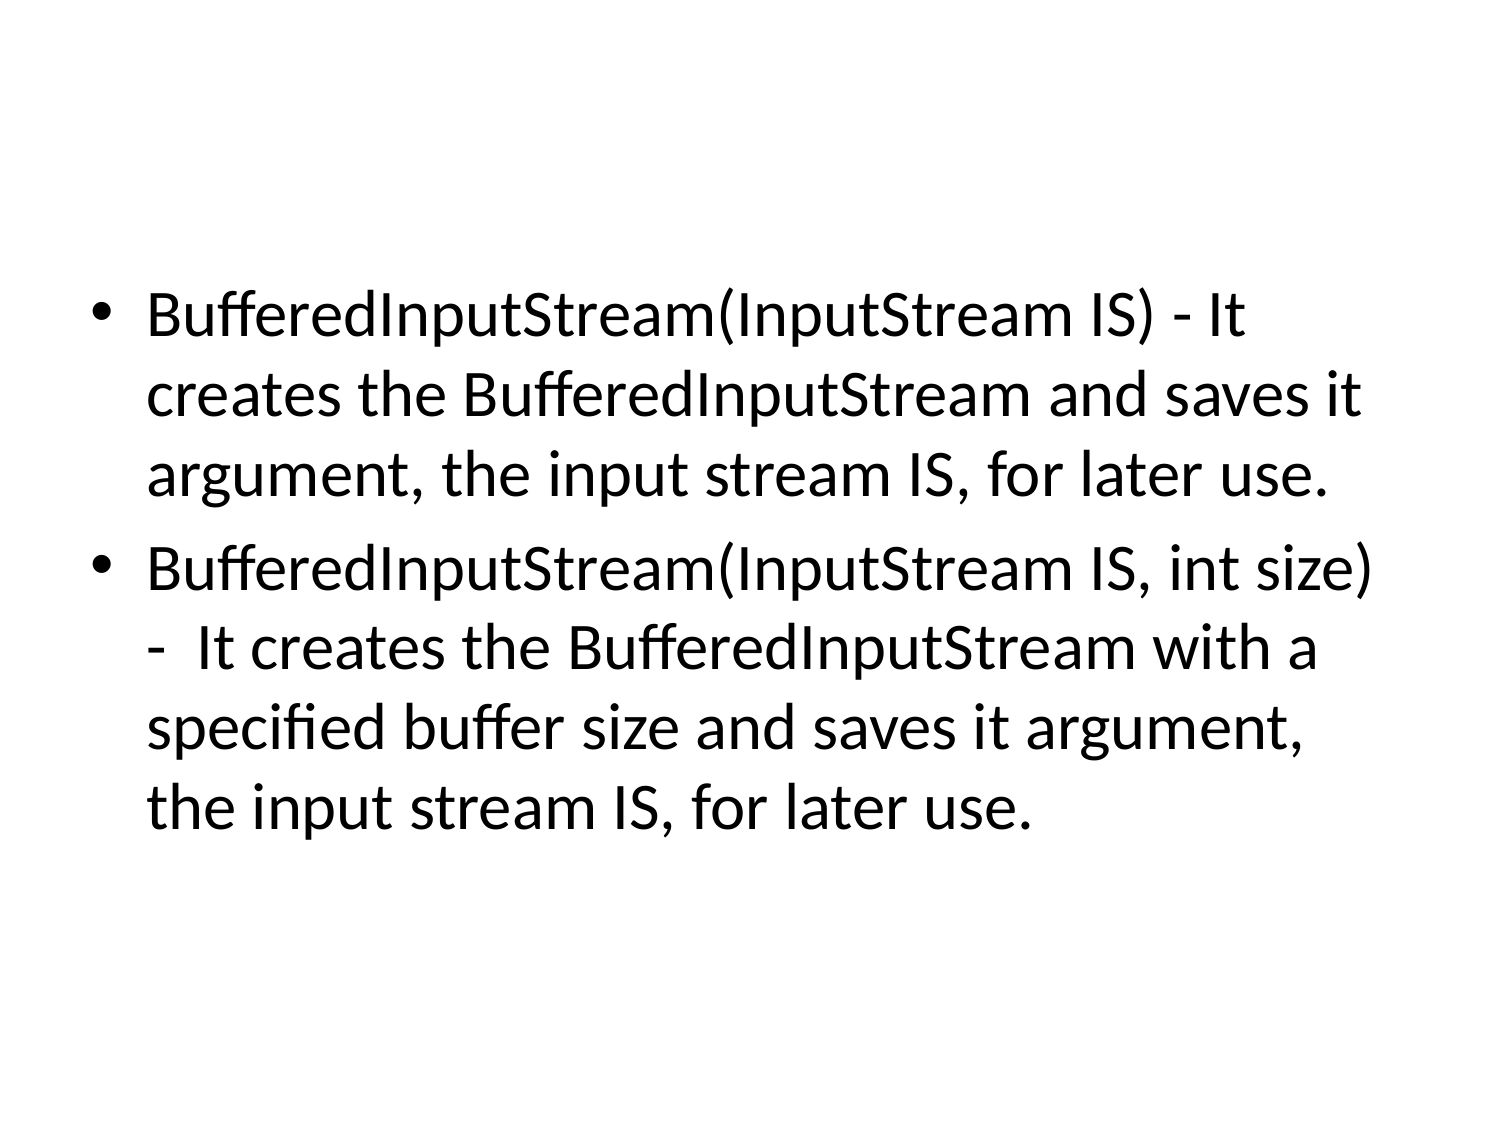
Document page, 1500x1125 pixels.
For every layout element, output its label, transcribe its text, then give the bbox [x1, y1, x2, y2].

list BufferedInputStream(InputStream IS) - It creates the BufferedInputStream and saves it argument, the input stream IS, for later use. BufferedInputStream(InputStream IS, int size) - It creates the BufferedInputStream with a specified buffer size and saves it argument, the input stream IS, for later use. [75, 262, 1425, 1005]
